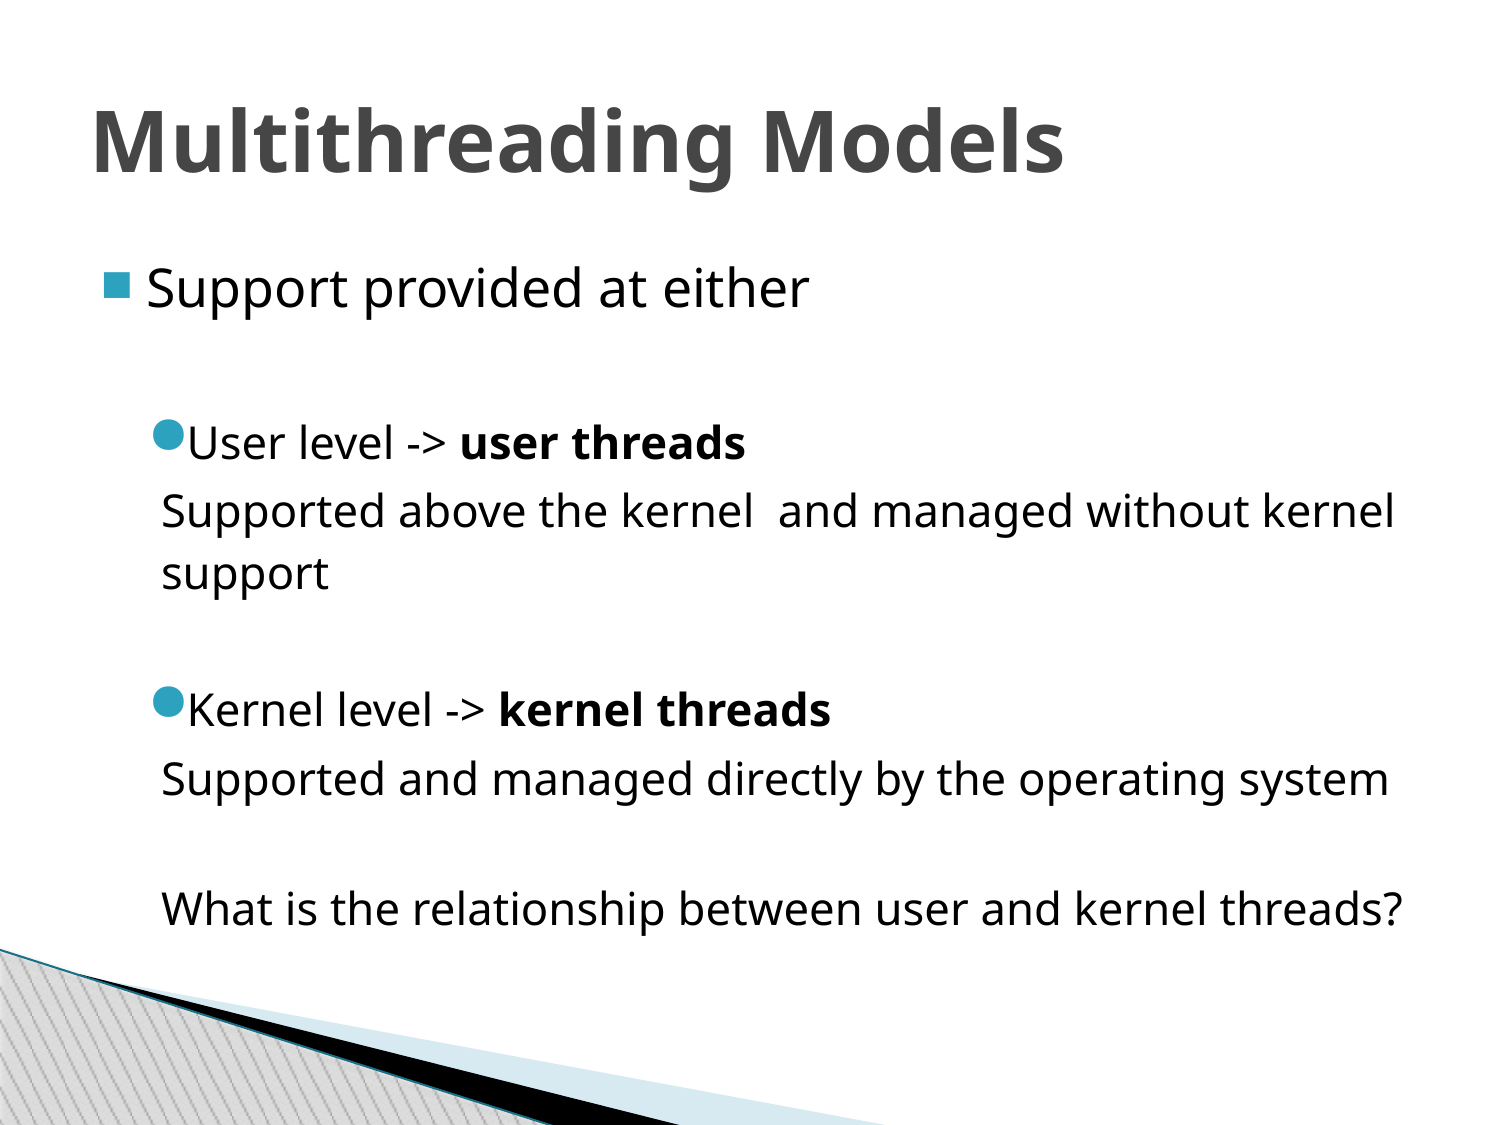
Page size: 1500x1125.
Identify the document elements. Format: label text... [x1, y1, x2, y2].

text_box Support provided at either User level -> user threads Supported above the kernel and managed without kernel support Kernel level -> kernel threads Supported and managed directly by the operating system What is the relationship between user and kernel threads? [75, 243, 1425, 986]
text_box Multithreading Models [75, 45, 1425, 233]
